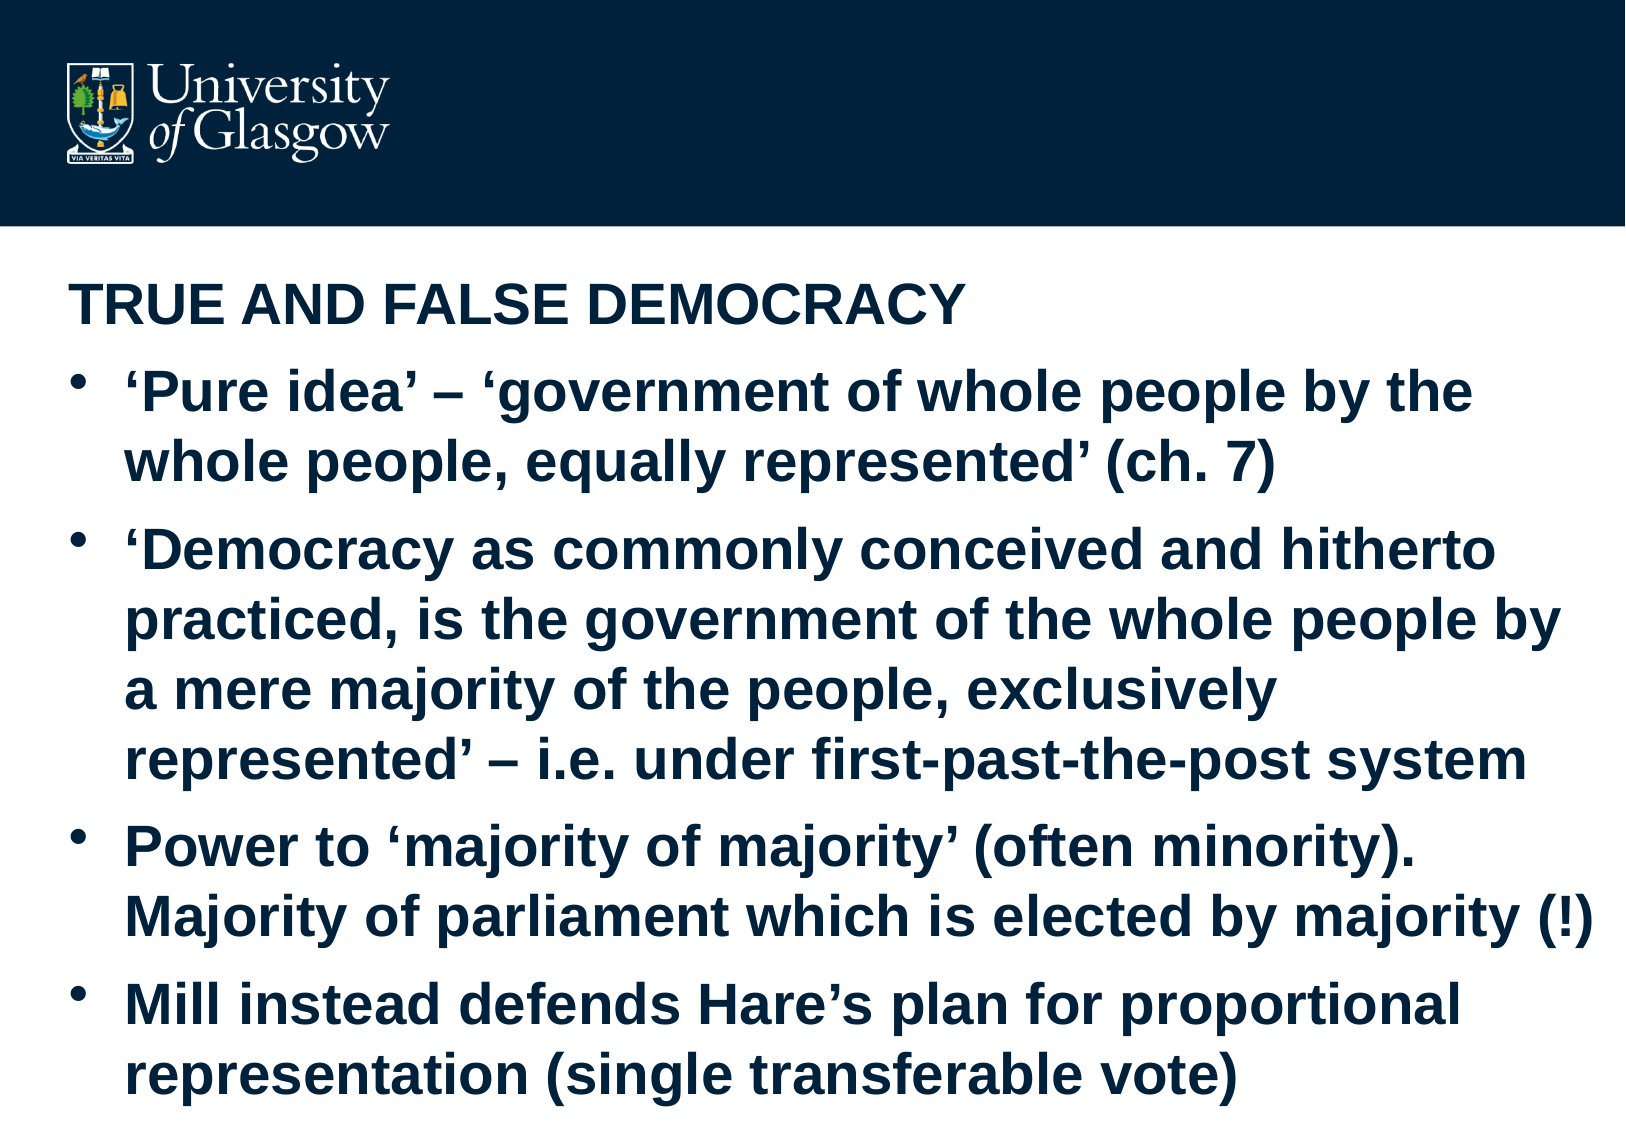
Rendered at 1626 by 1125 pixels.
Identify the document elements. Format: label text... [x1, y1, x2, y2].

picture [67, 61, 391, 164]
list TRUE AND FALSE DEMOCRACY ‘Pure idea’ – ‘government of whole people by the whole people, equally represented’ (ch. 7) ‘Democracy as commonly conceived and hitherto practiced, is the government of the whole people by a mere majority of the people, exclusively represented’ – i.e. under first-past-the-post system Power to ‘majority of majority’ (often minority). Majority of parliament which is elected by majority (!) Mill instead defends Hare’s plan for proportional representation (single transferable vote) [68, 265, 1603, 1058]
